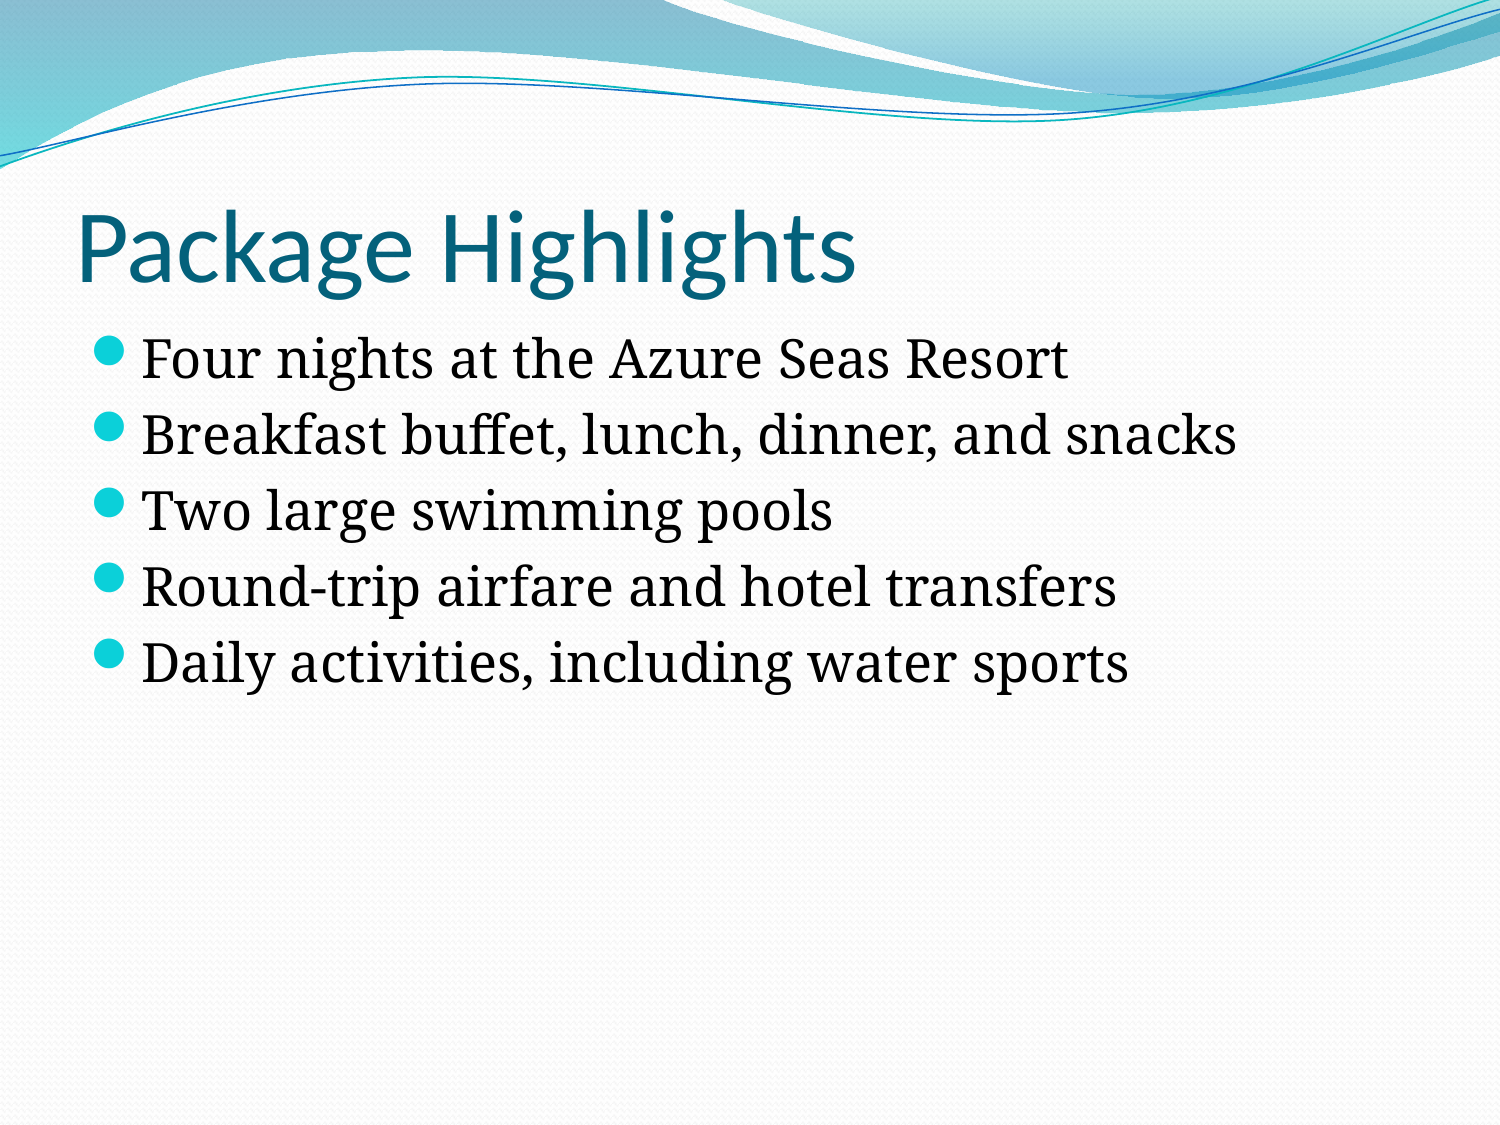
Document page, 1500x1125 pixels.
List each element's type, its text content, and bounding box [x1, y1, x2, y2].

list Four nights at the Azure Seas Resort Breakfast buffet, lunch, dinner, and snacks Two large swimming pools Round-trip airfare and hotel transfers Daily activities, including water sports [75, 317, 1425, 1038]
title Package Highlights [75, 115, 1425, 303]
